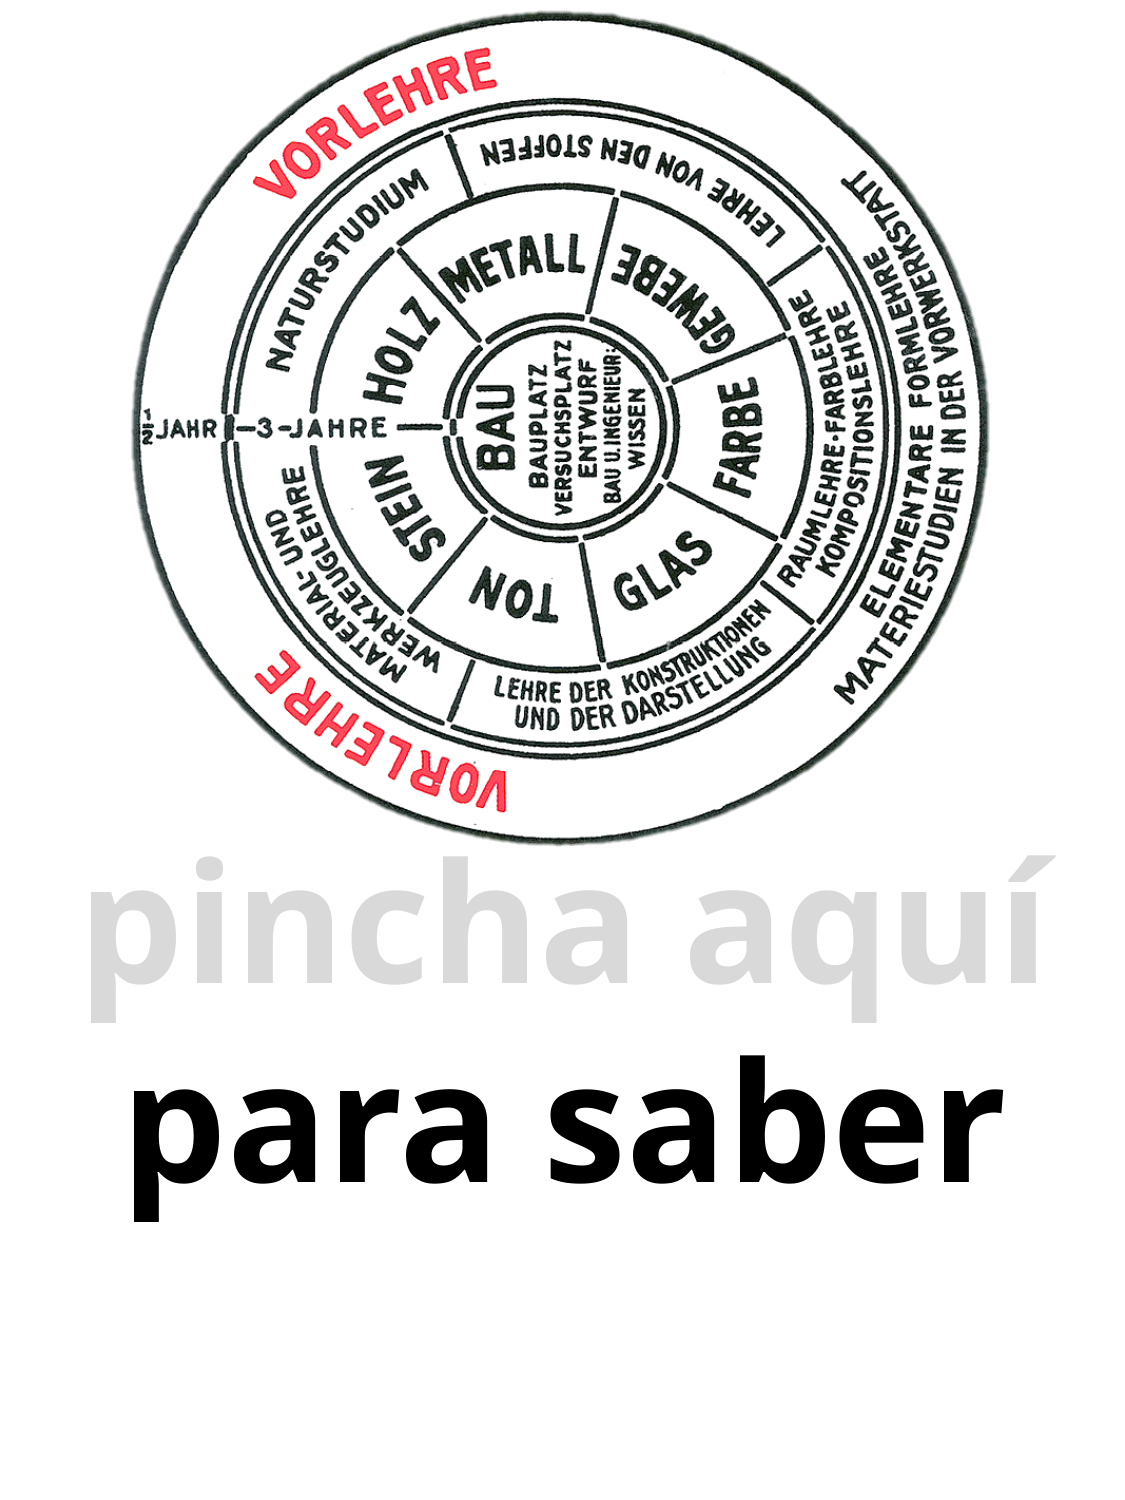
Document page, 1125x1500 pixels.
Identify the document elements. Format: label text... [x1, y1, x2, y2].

text_box pincha aquí para saber [2, 879, 1125, 1224]
picture [0, 0, 1125, 874]
